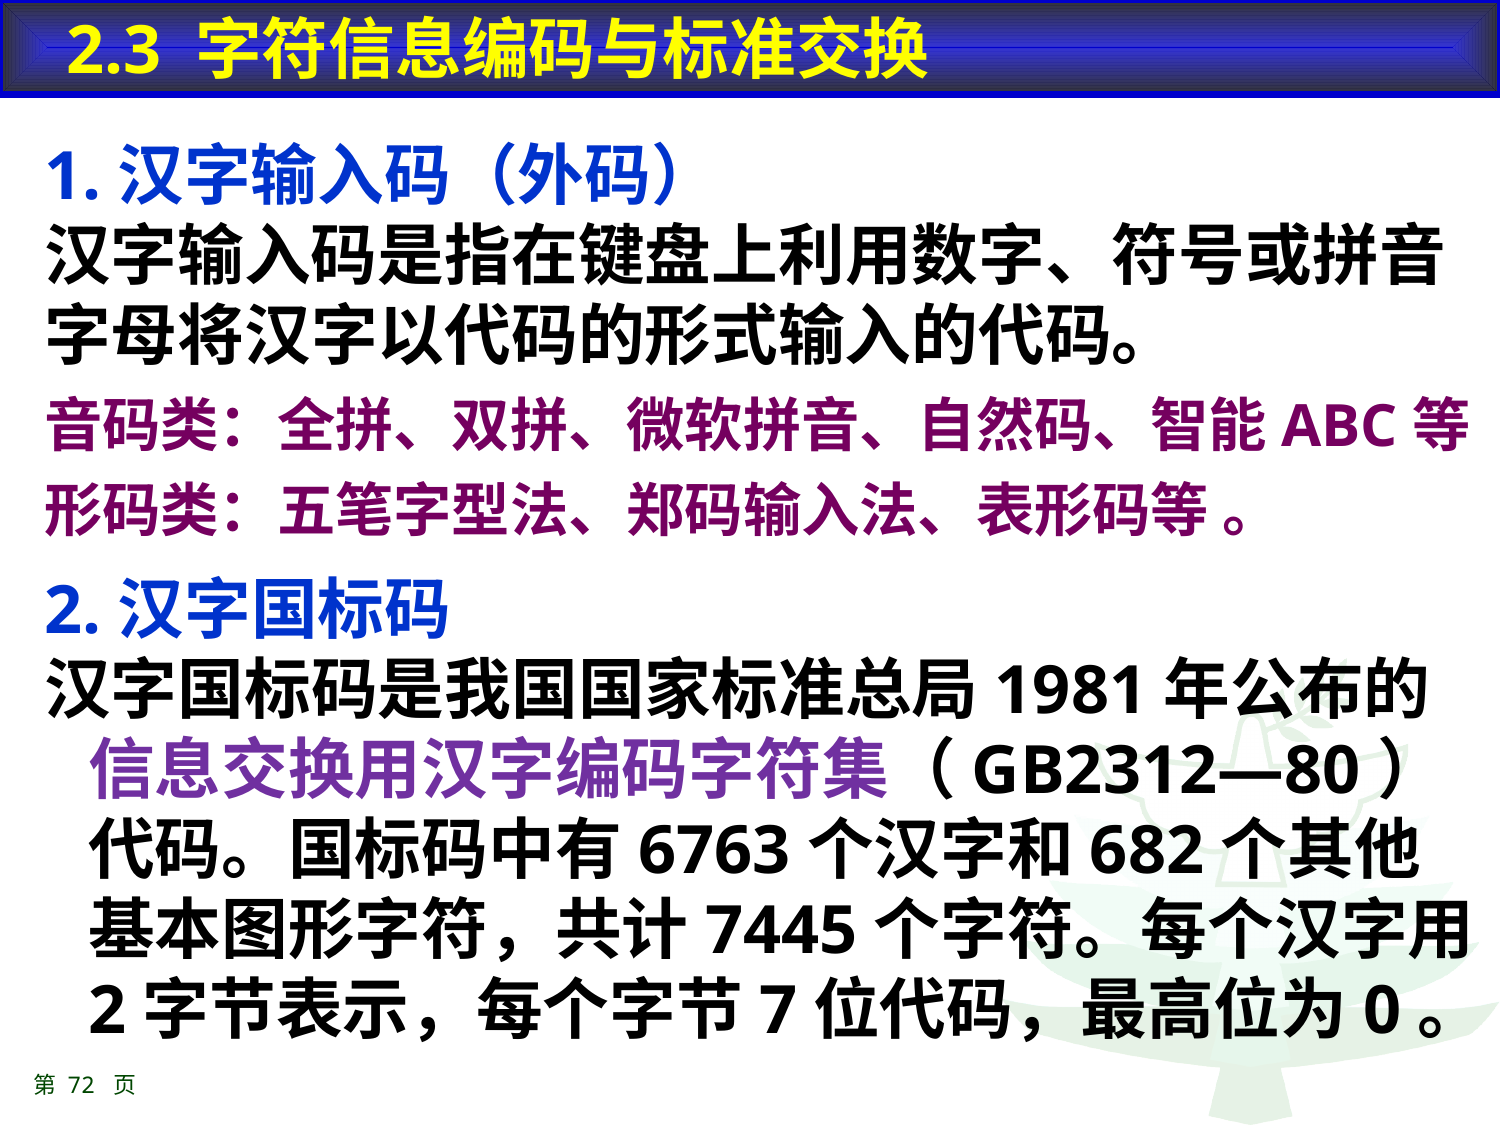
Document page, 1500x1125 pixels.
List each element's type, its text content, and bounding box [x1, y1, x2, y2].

text_box 2.3 字符信息编码与标准交换 [0, 0, 1500, 95]
text_box 1.汉字输入码（外码） 汉字输入码是指在键盘上利用数字、符号或拼音字母将汉字以代码的形式输入的代码。 音码类：全拼、双拼、微软拼音、自然码、智能ABC等 形码类：五笔字型法、郑码输入法、表形码等 。 2.汉字国标码 汉字国标码是我国国家标准总局1981年公布的信息交换用汉字编码字符集（GB2312―80）代码。国标码中有6763个汉字和682个其他基本图形字符，共计7445个字符。每个汉字用2字节表示，每个字节7位代码，最高位为0。 [29, 101, 1500, 1055]
